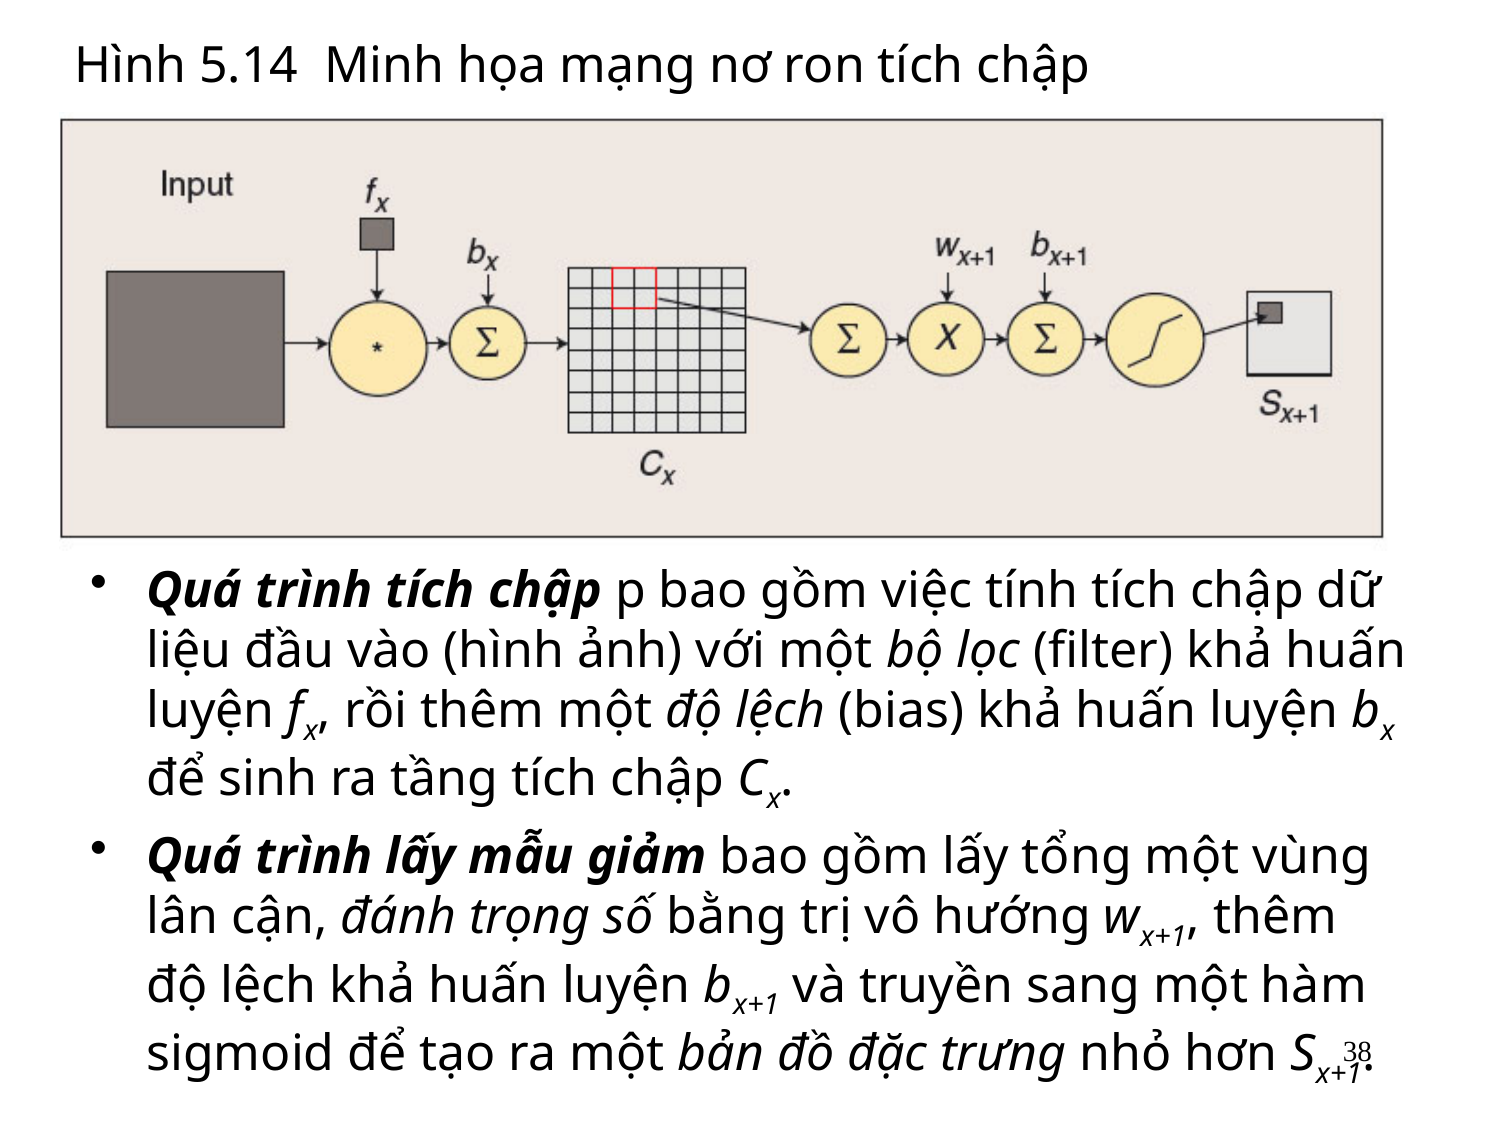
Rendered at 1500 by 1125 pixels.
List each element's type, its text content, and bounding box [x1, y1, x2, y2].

list Quá trình tích chập p bao gồm việc tính tích chập dữ liệu đầu vào (hình ảnh) với một bộ lọc (filter) khả huấn luyện fx, rồi thêm một độ lệch (bias) khả huấn luyện bx để sinh ra tầng tích chập Cx. Quá trình lấy mẫu giảm bao gồm lấy tổng một vùng lân cận, đánh trọng số bằng trị vô hướng wx+1, thêm độ lệch khả huấn luyện bx+1 và truyền sang một hàm sigmoid để tạo ra một bản đồ đặc trưng nhỏ hơn Sx+1. [75, 549, 1425, 1006]
picture [59, 112, 1390, 551]
slide_number 38 [1074, 1025, 1388, 1100]
text_box Hình 5.14 Minh họa mạng nơ ron tích chập [59, 24, 1413, 100]
